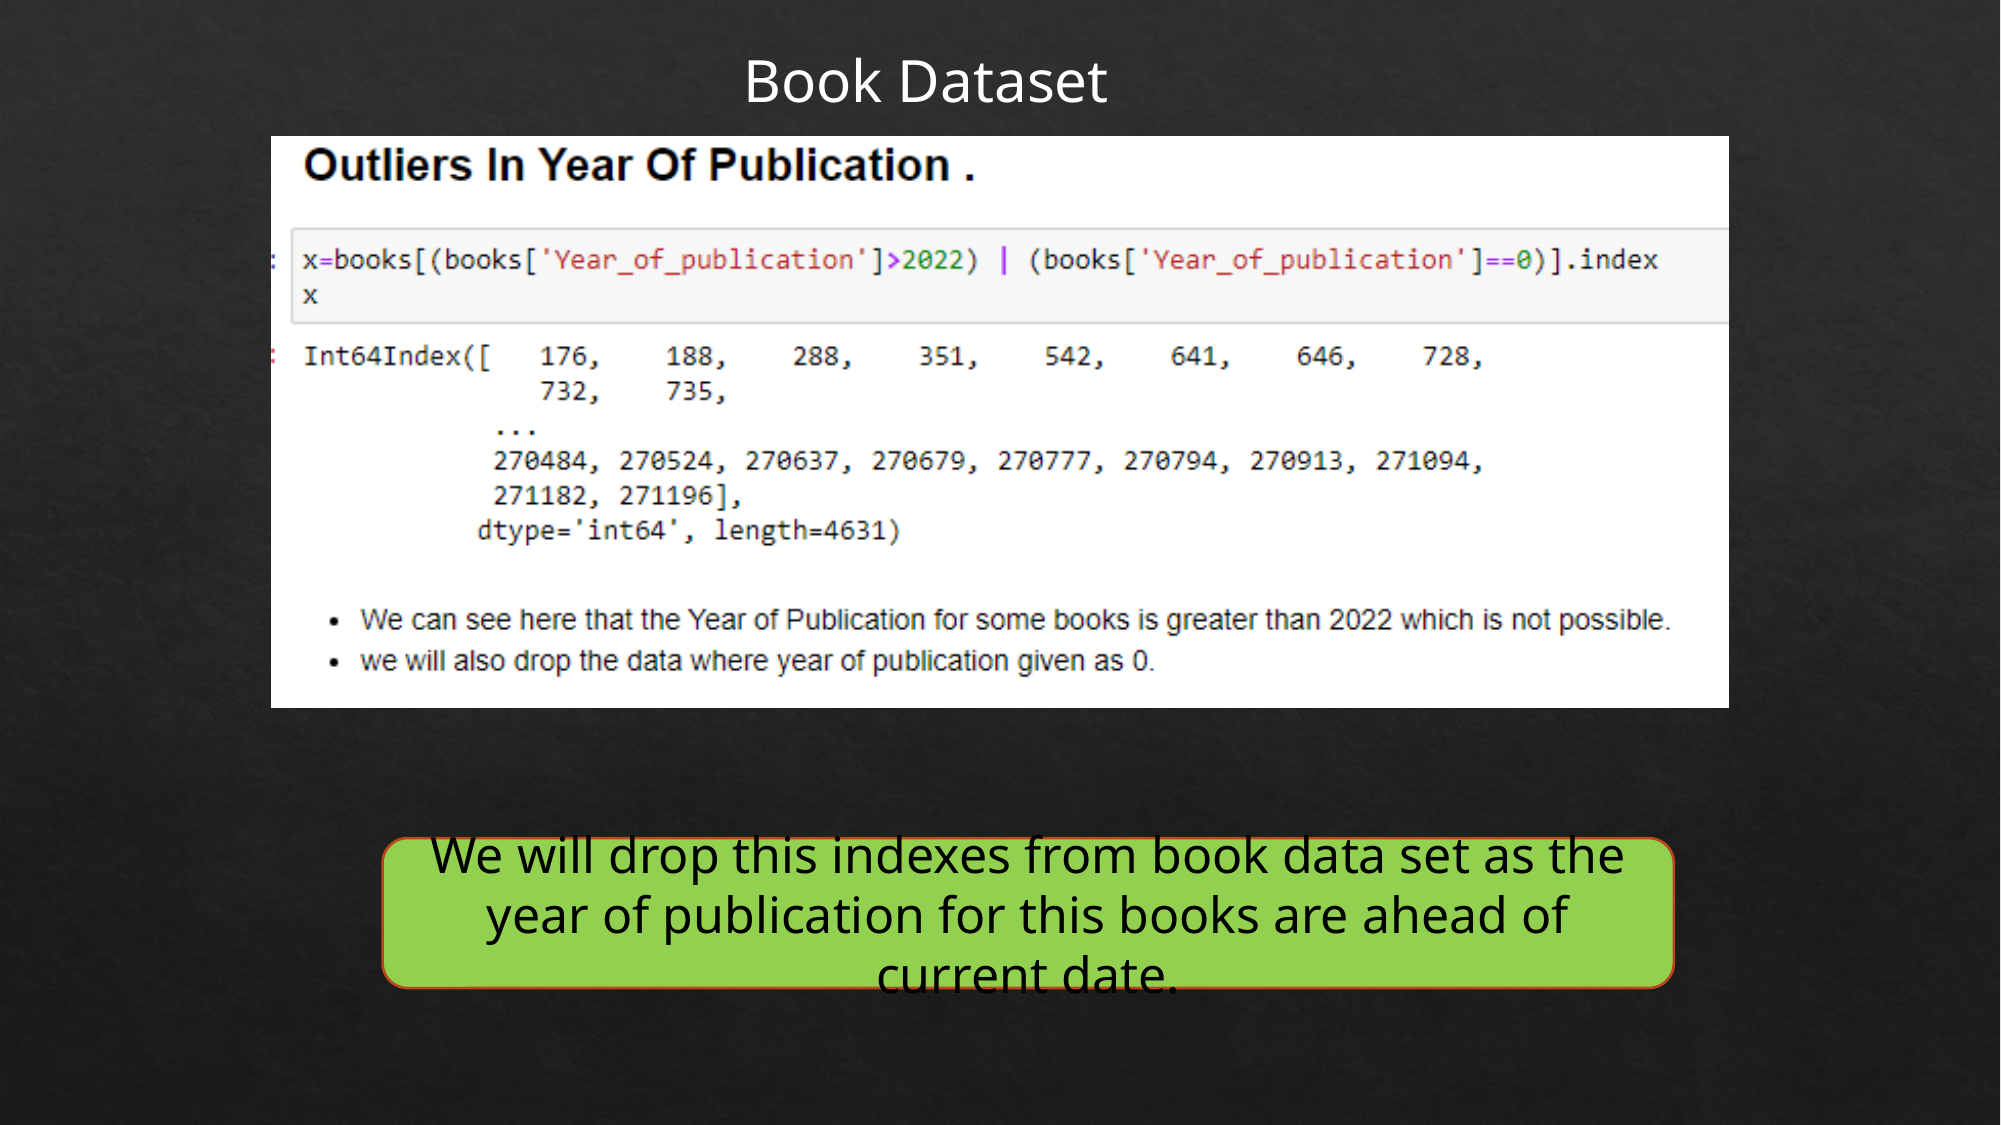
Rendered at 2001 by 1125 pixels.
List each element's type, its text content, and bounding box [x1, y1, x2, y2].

text_box Book Dataset [728, 36, 1188, 122]
picture [0, 0, 2001, 1125]
text_box We will drop this indexes from book data set as the year of publication for this books are ahead of current date. [382, 838, 1674, 989]
